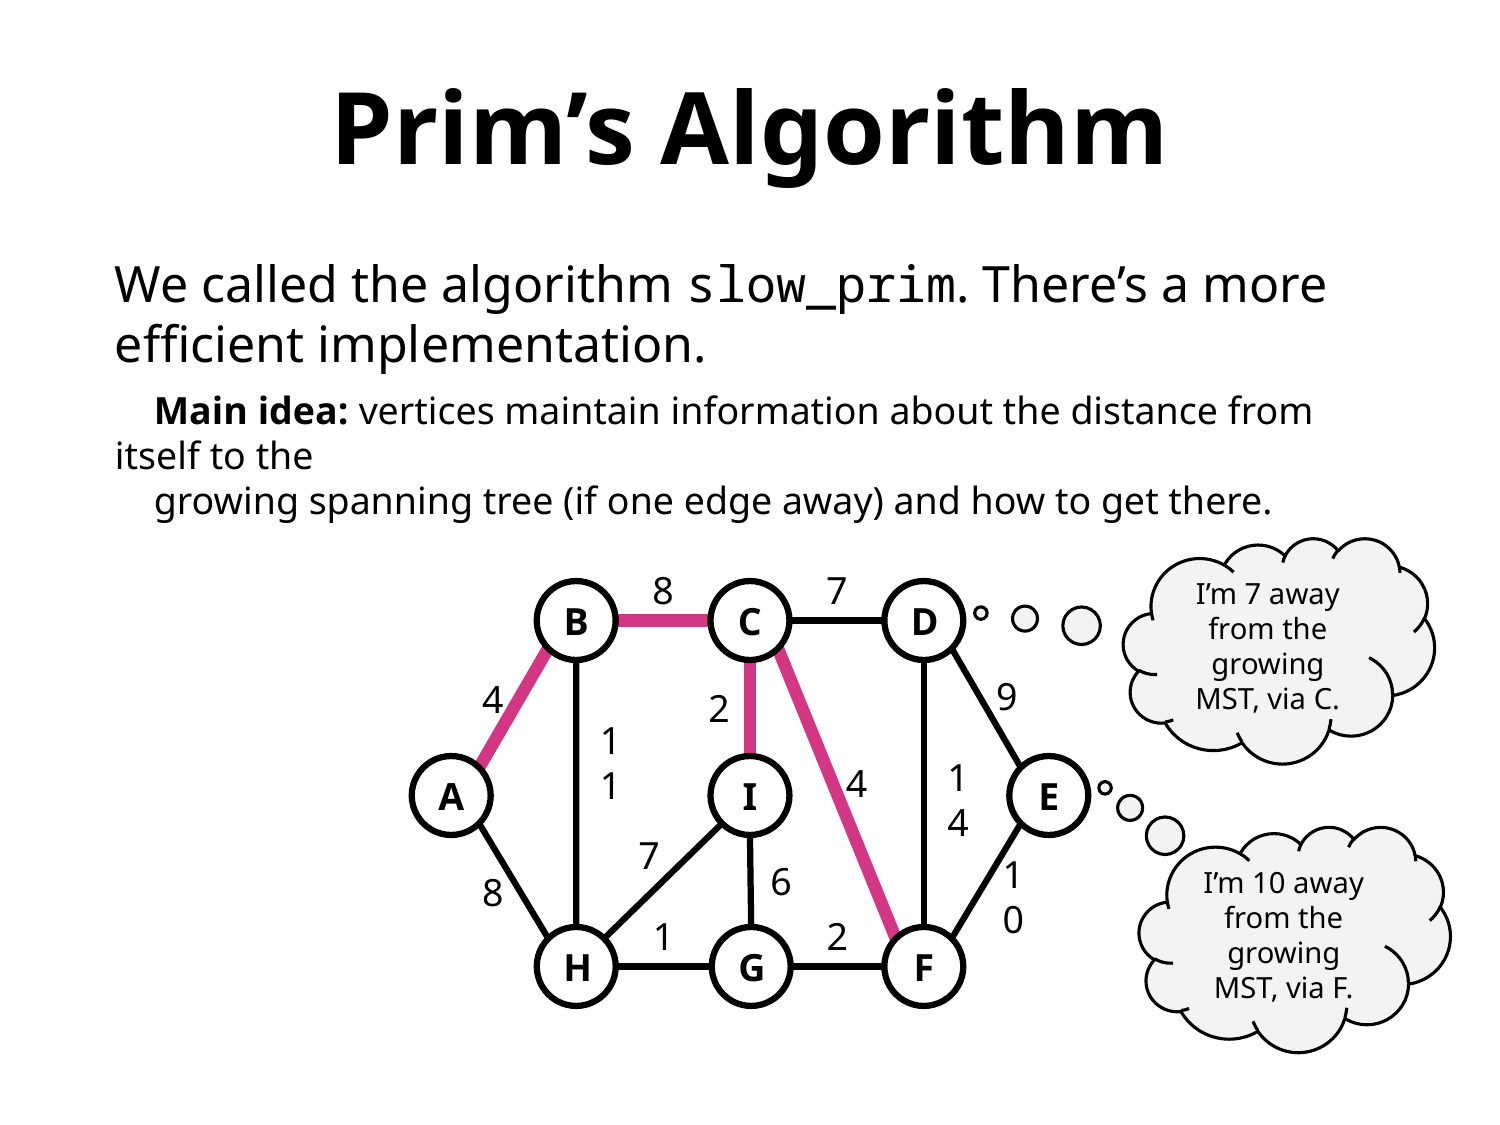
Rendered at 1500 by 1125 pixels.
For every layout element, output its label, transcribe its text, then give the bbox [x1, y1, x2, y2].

subtitle We called the algorithm slow_prim. There’s a more efficient implementation. Main idea: vertices maintain information about the distance from itself to the growing spanning tree (if one edge away) and how to get there. [99, 237, 1400, 1125]
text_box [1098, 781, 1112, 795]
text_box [411, 557, 1089, 1007]
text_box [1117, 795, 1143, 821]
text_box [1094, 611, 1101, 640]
subtitle Prim’s Algorithm [0, 50, 1500, 237]
text_box I’m 10 away from the growing MST, via F. [1146, 816, 1184, 855]
text_box I’m 10 away from the growing MST, via F. [1138, 827, 1451, 1053]
text_box I’m 7 away from the growing MST, via C. [1123, 538, 1435, 765]
